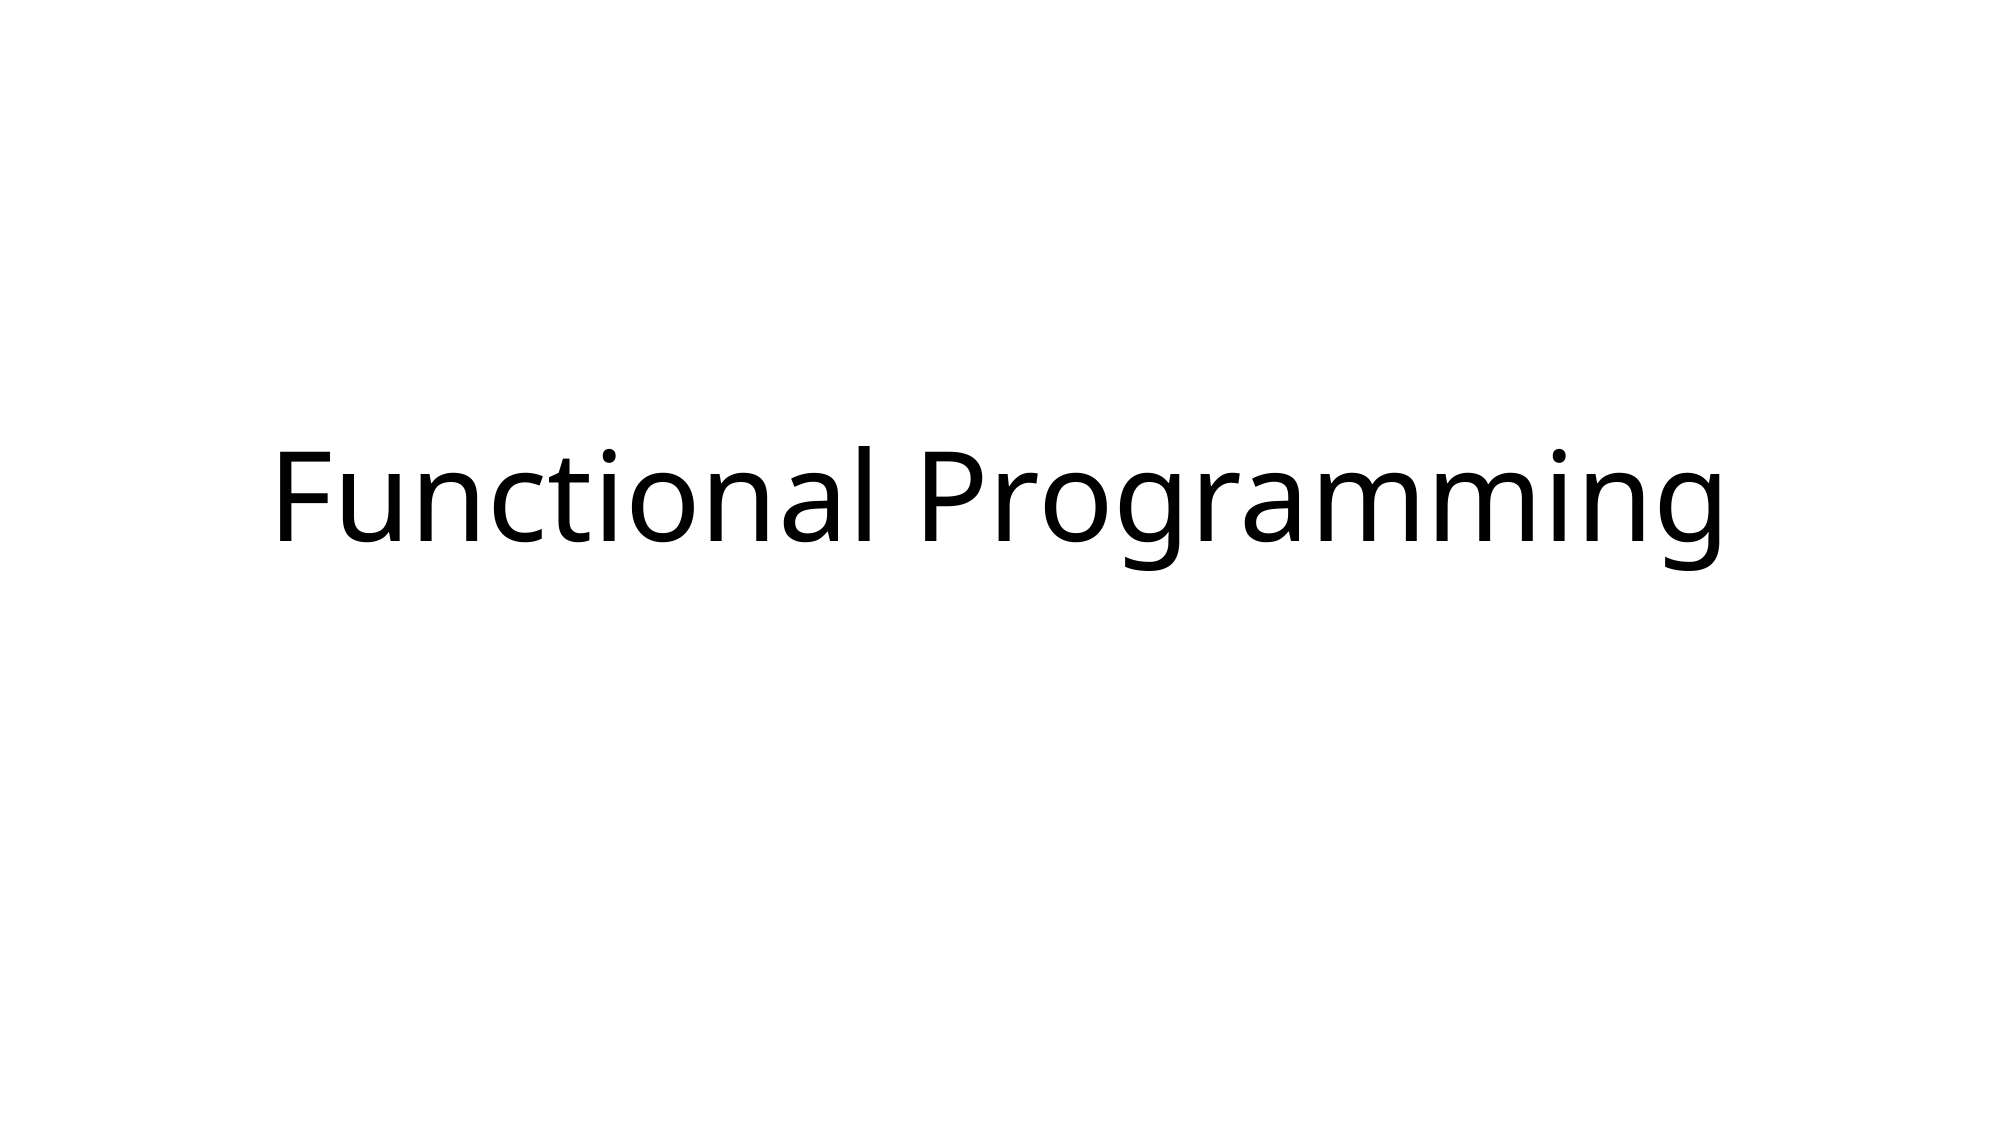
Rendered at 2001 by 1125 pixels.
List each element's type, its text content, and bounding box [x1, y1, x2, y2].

title Functional Programming [249, 184, 1750, 576]
